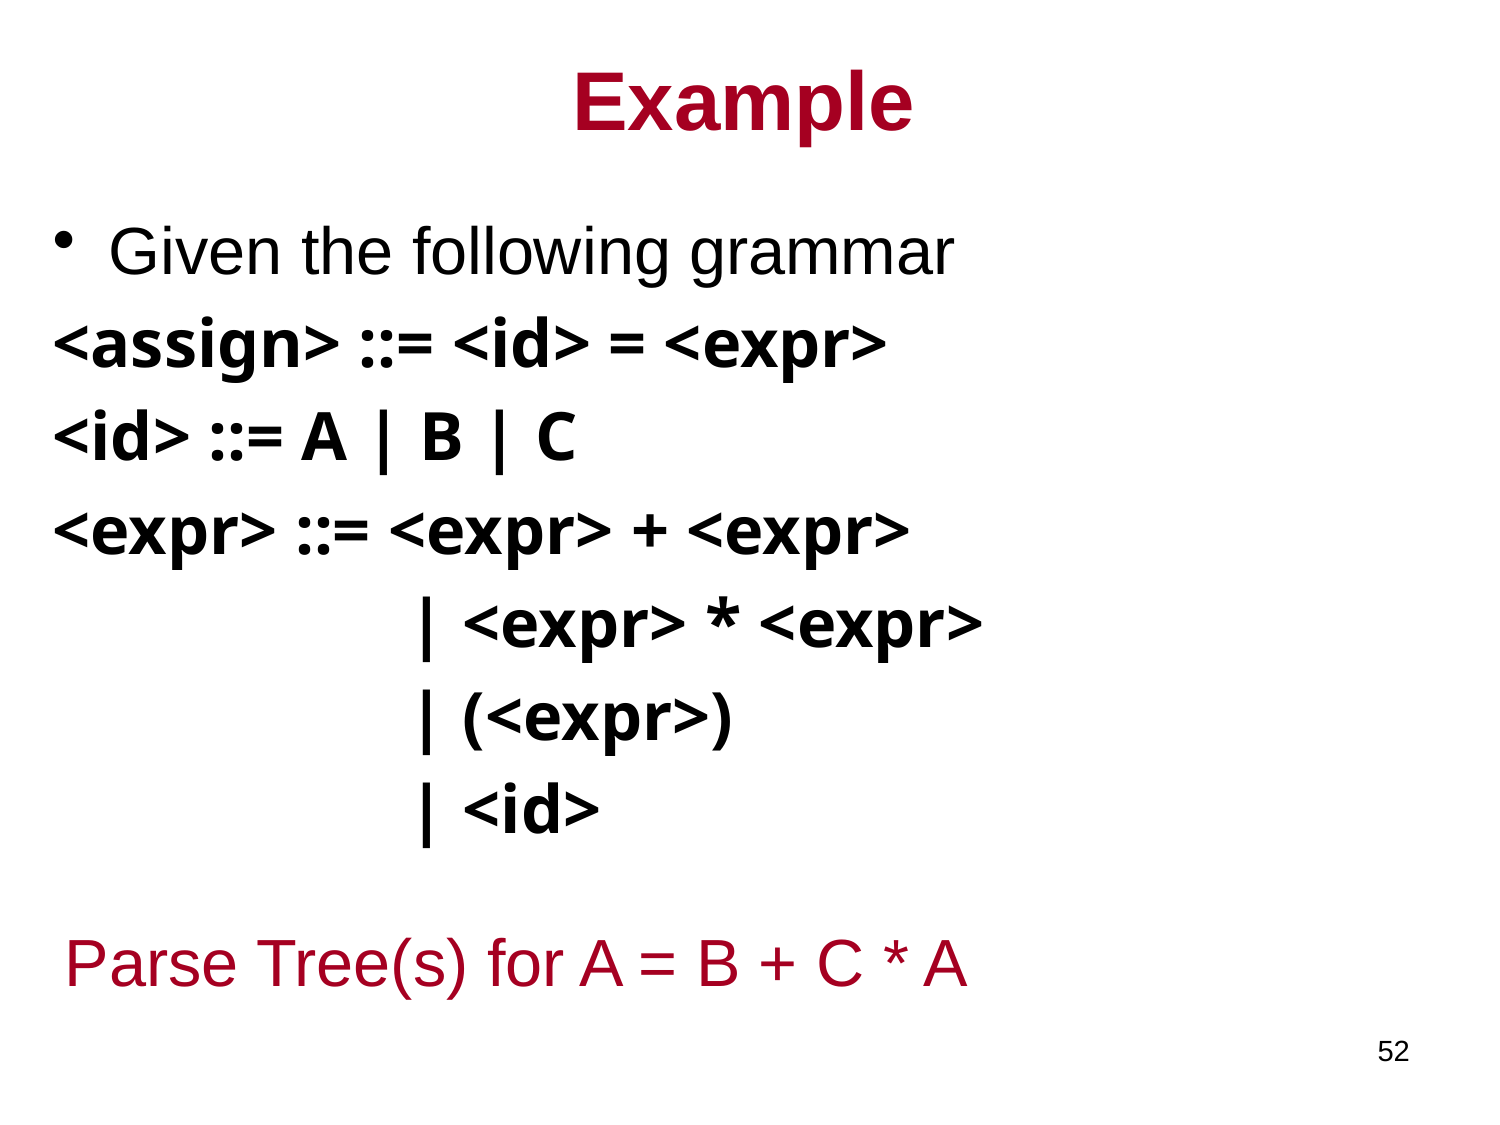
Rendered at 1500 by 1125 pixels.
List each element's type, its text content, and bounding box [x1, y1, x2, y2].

list Given the following grammar <assign> ::= <id> = <expr> <id> ::= A | B | C <expr> ::= <expr> + <expr> | <expr> * <expr> | (<expr>) | <id> [37, 200, 1463, 871]
text_box Parse Tree(s) for A = B + C * A [50, 912, 1375, 1008]
slide_number 52 [1074, 1024, 1425, 1103]
title Example [24, 45, 1463, 150]
